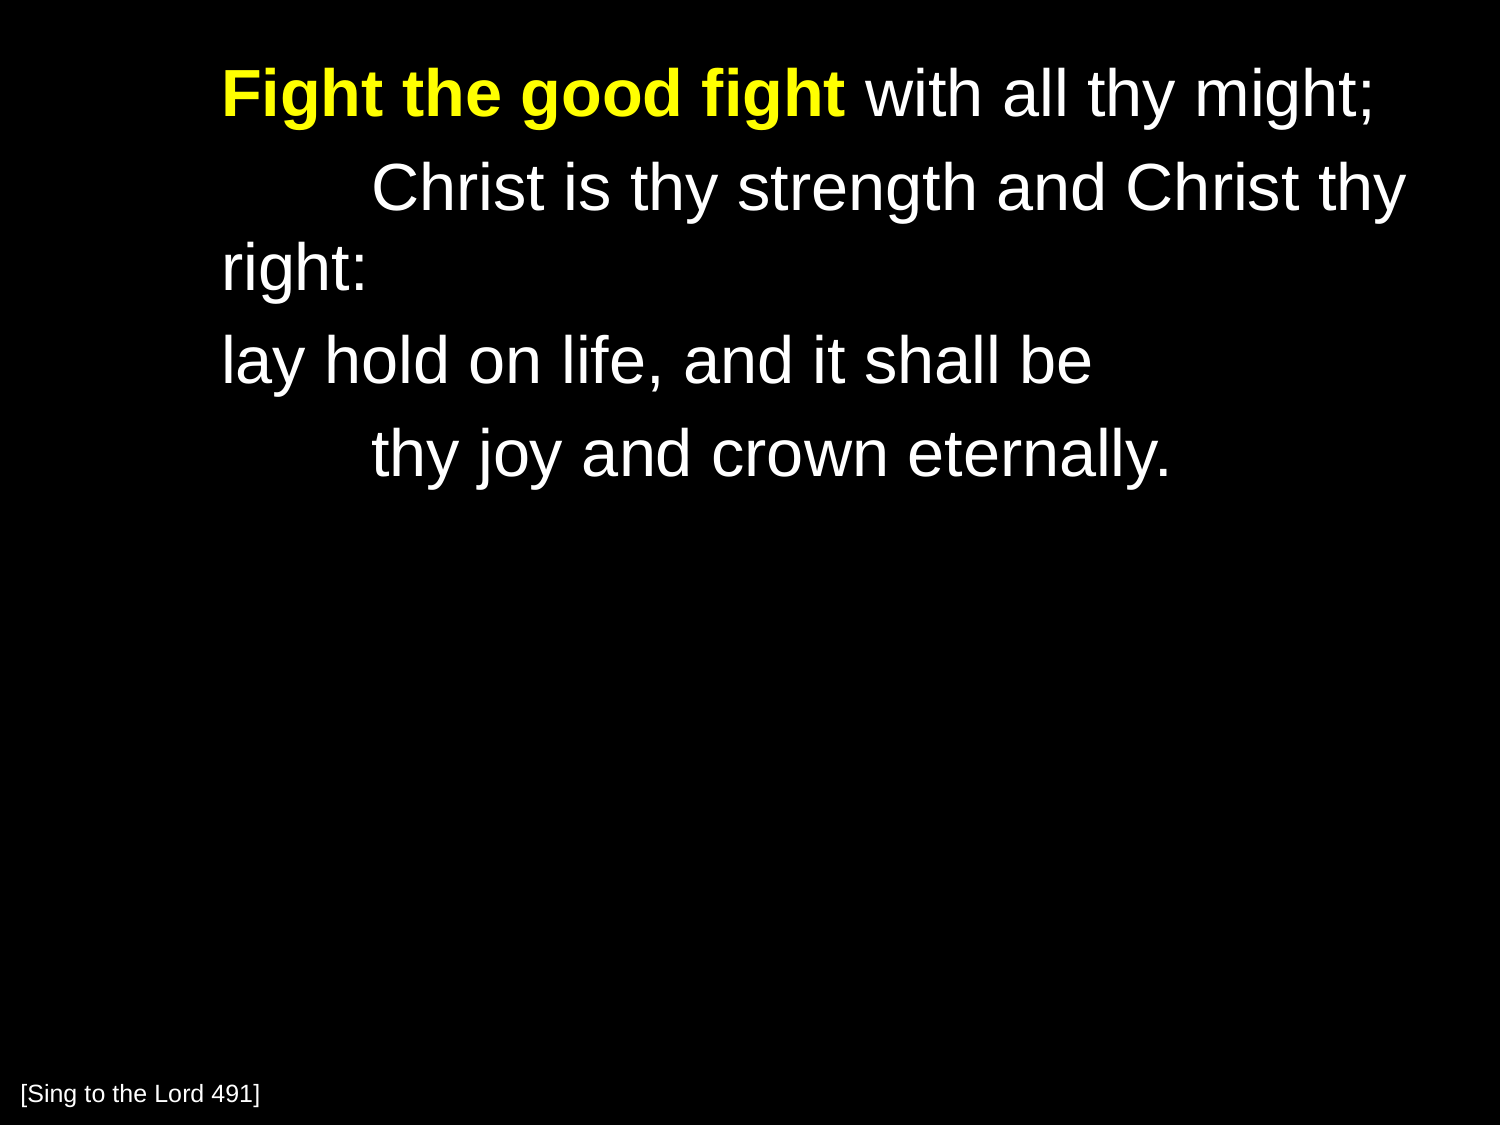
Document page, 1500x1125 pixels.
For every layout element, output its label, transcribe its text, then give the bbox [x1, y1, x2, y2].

list Fight the good fight with all thy might; Christ is thy strength and Christ thy right: lay hold on life, and it shall be thy joy and crown eternally. [0, 42, 1500, 1047]
text_box [Sing to the Lord 491] [5, 1070, 526, 1115]
